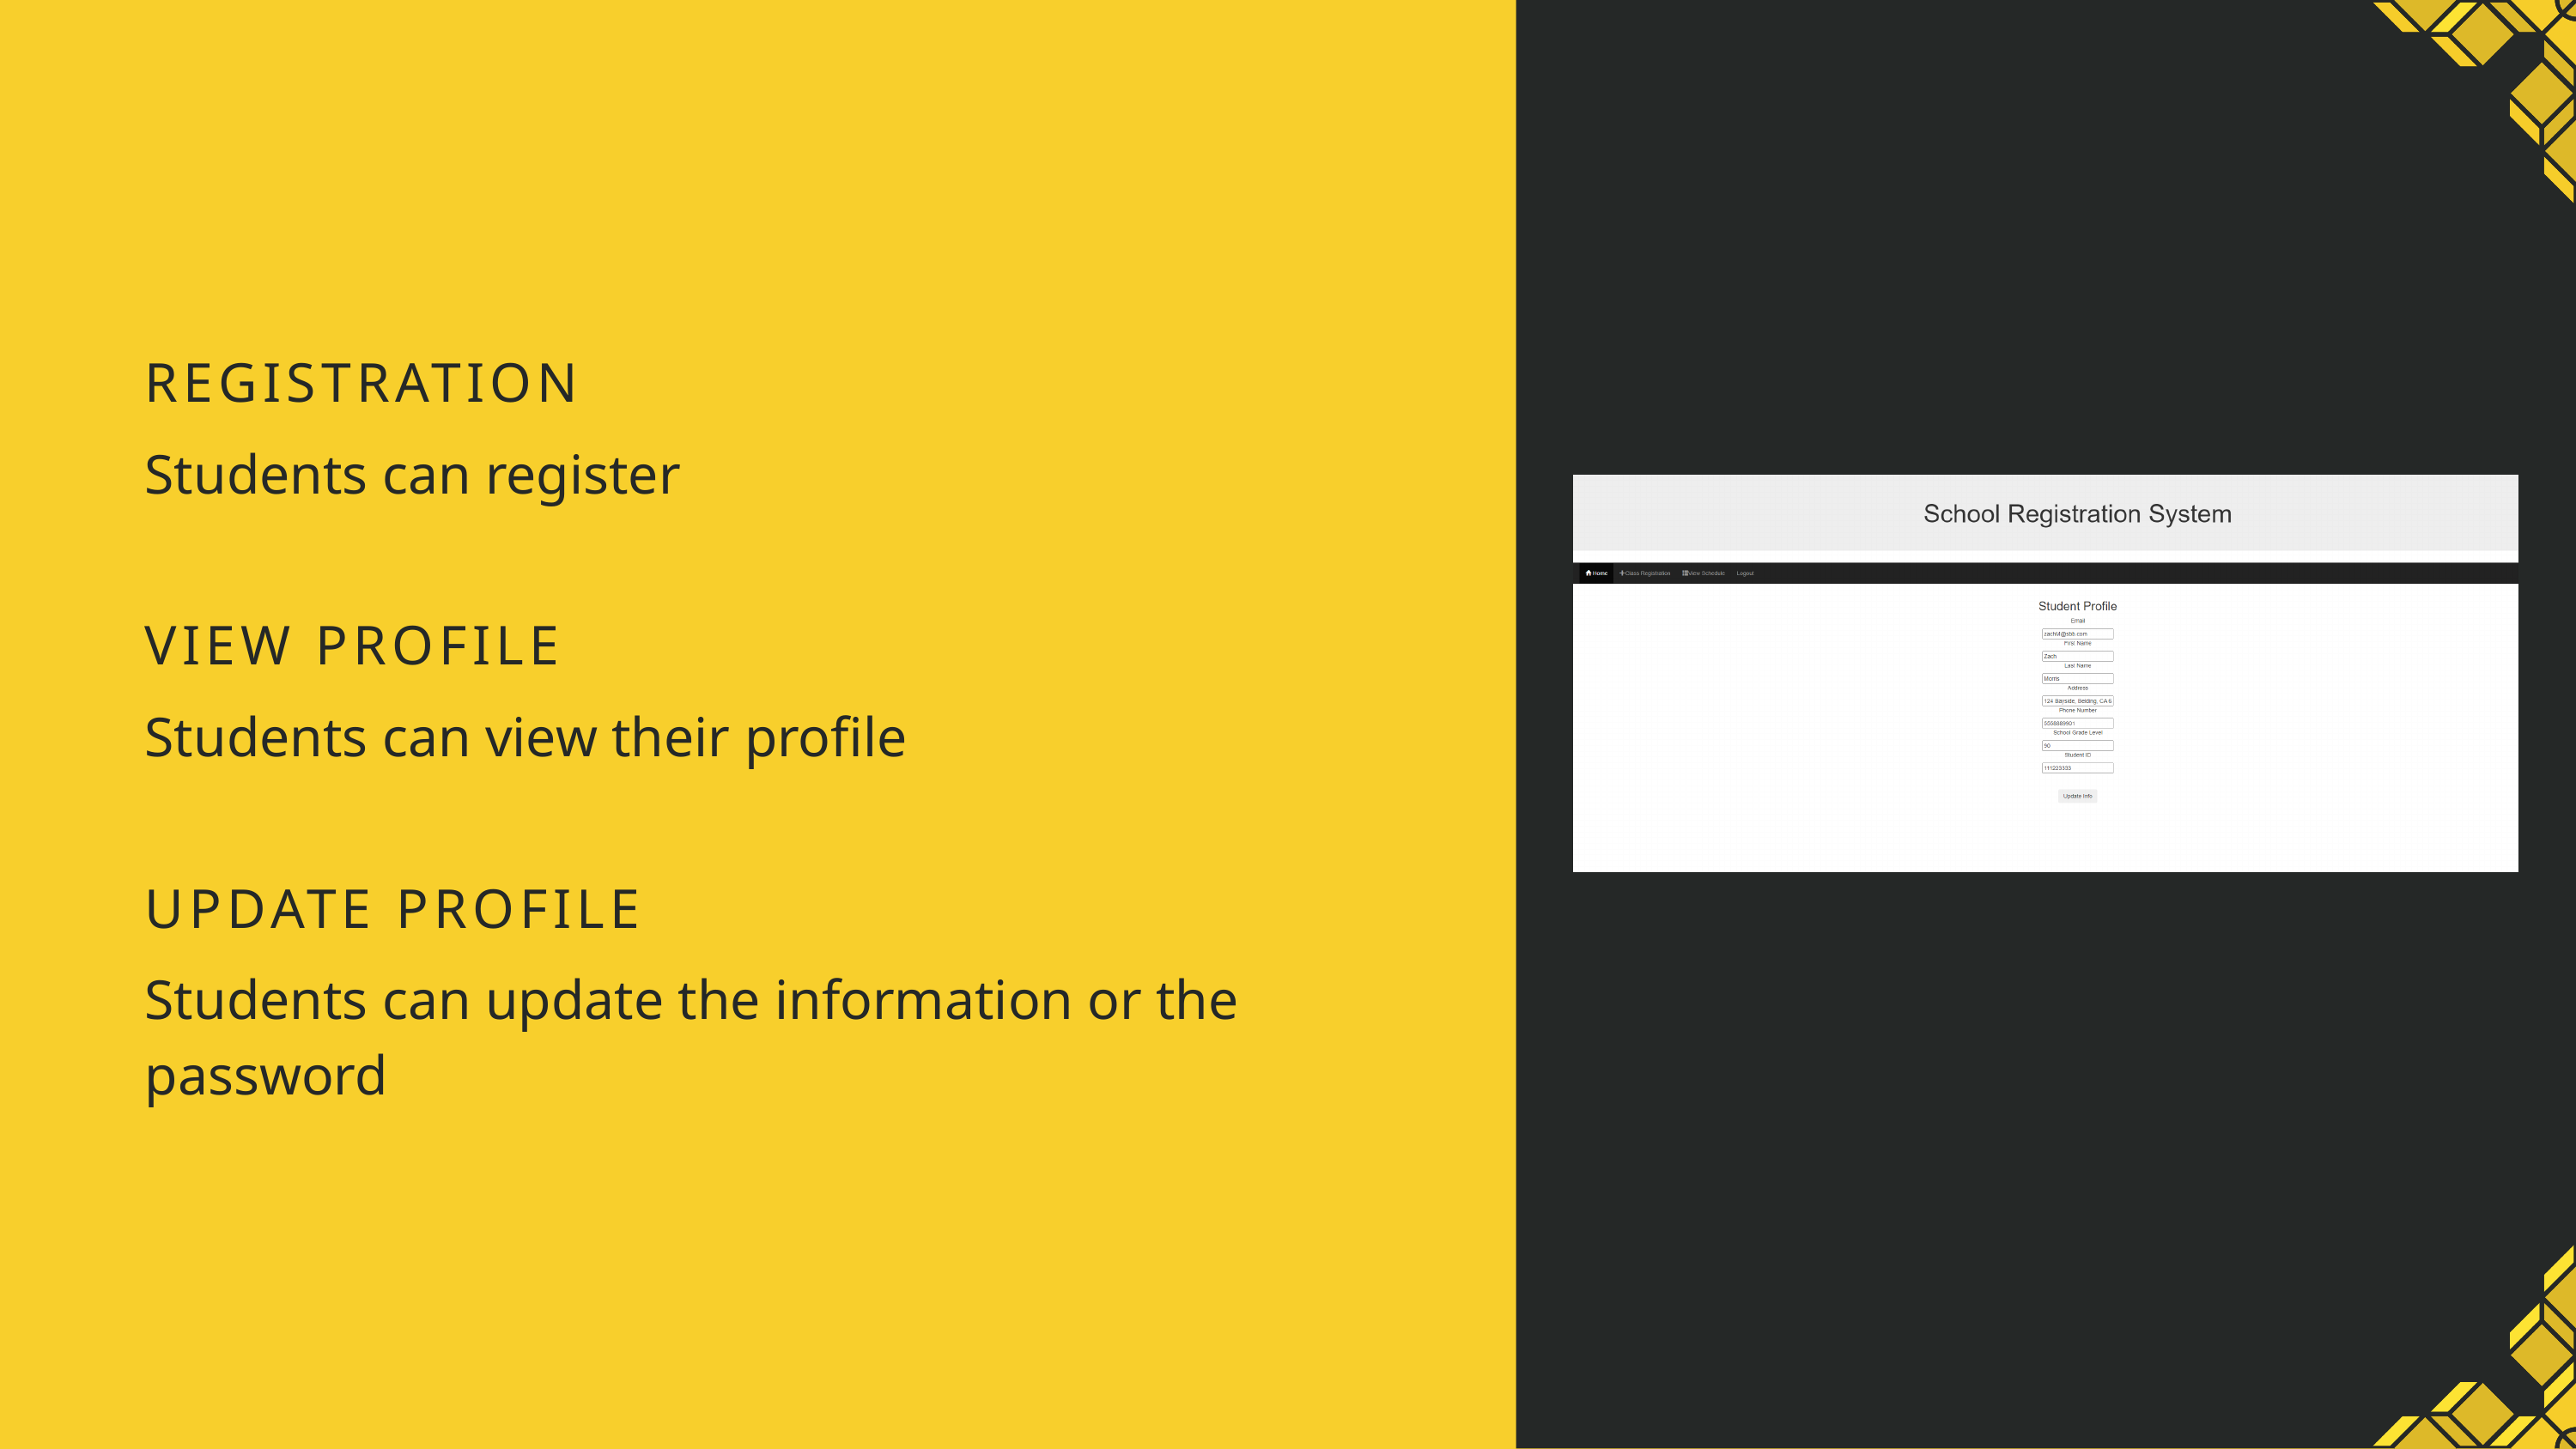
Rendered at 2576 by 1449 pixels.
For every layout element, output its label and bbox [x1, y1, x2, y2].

picture [1573, 475, 2519, 872]
picture [2372, 1245, 2576, 1449]
text_box [144, 337, 1385, 1023]
picture [2372, 0, 2576, 203]
text_box [1516, 0, 2576, 1449]
